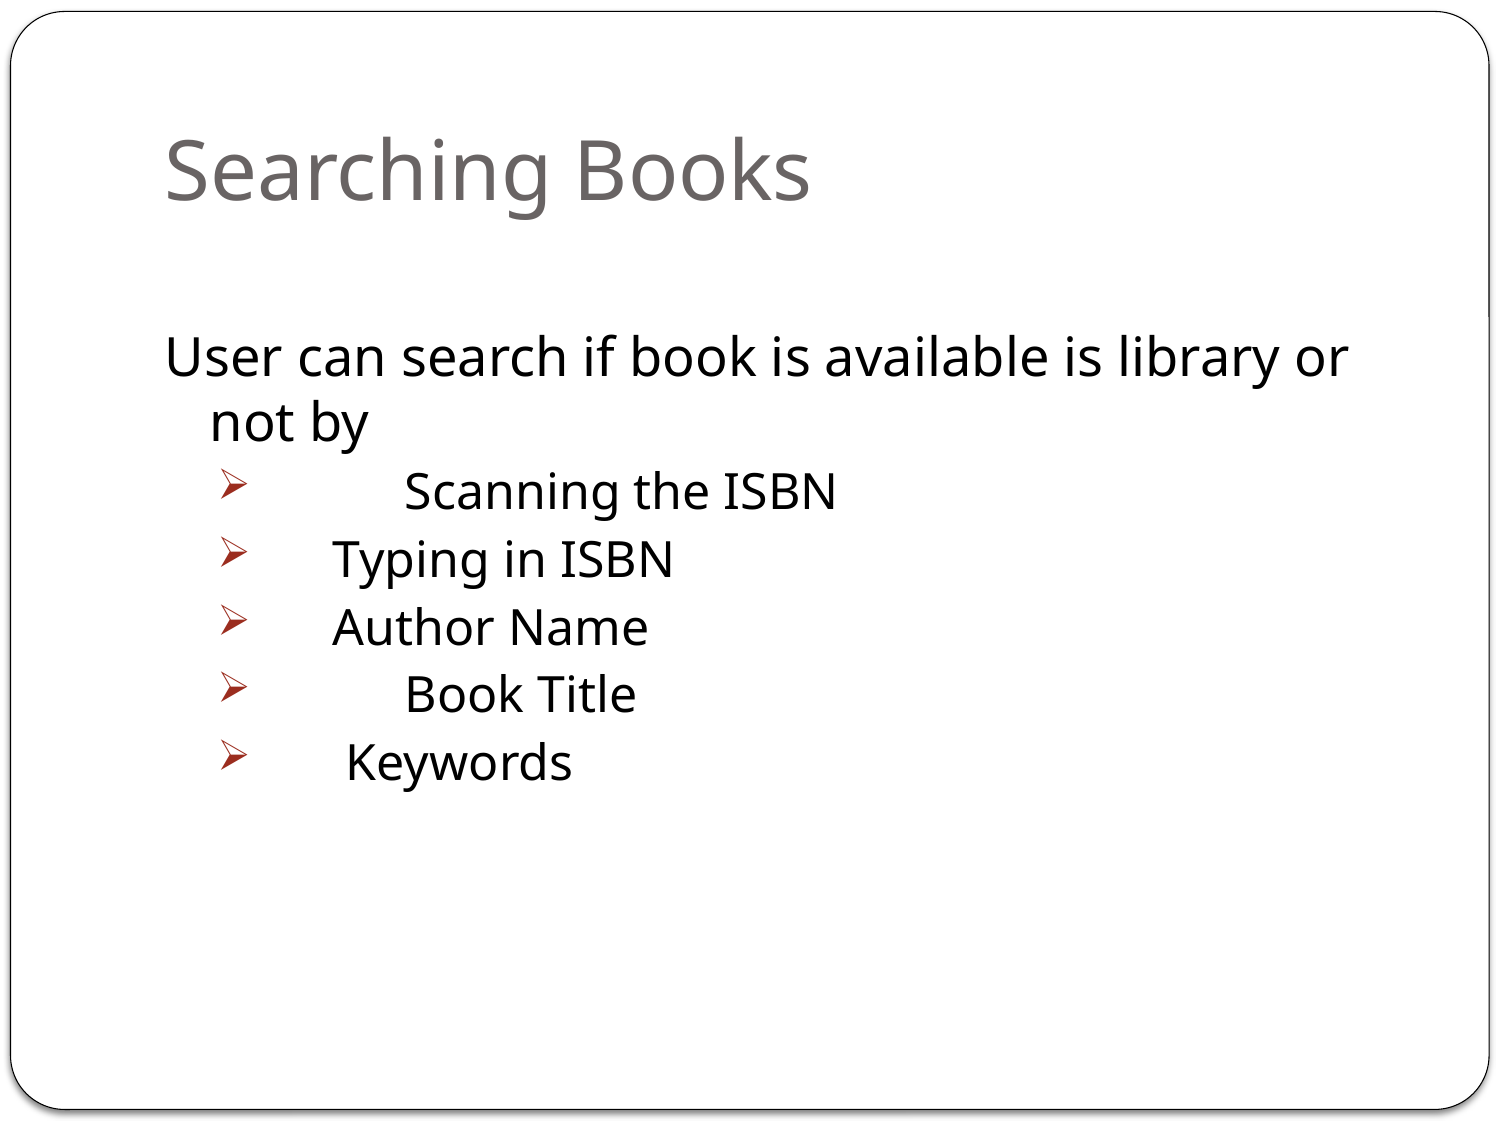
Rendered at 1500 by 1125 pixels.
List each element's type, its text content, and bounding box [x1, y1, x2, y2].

title Searching Books [150, 45, 1425, 233]
list User can search if book is available is library or not by Scanning the ISBN Typing in ISBN Author Name Book Title Keywords [150, 237, 1425, 988]
